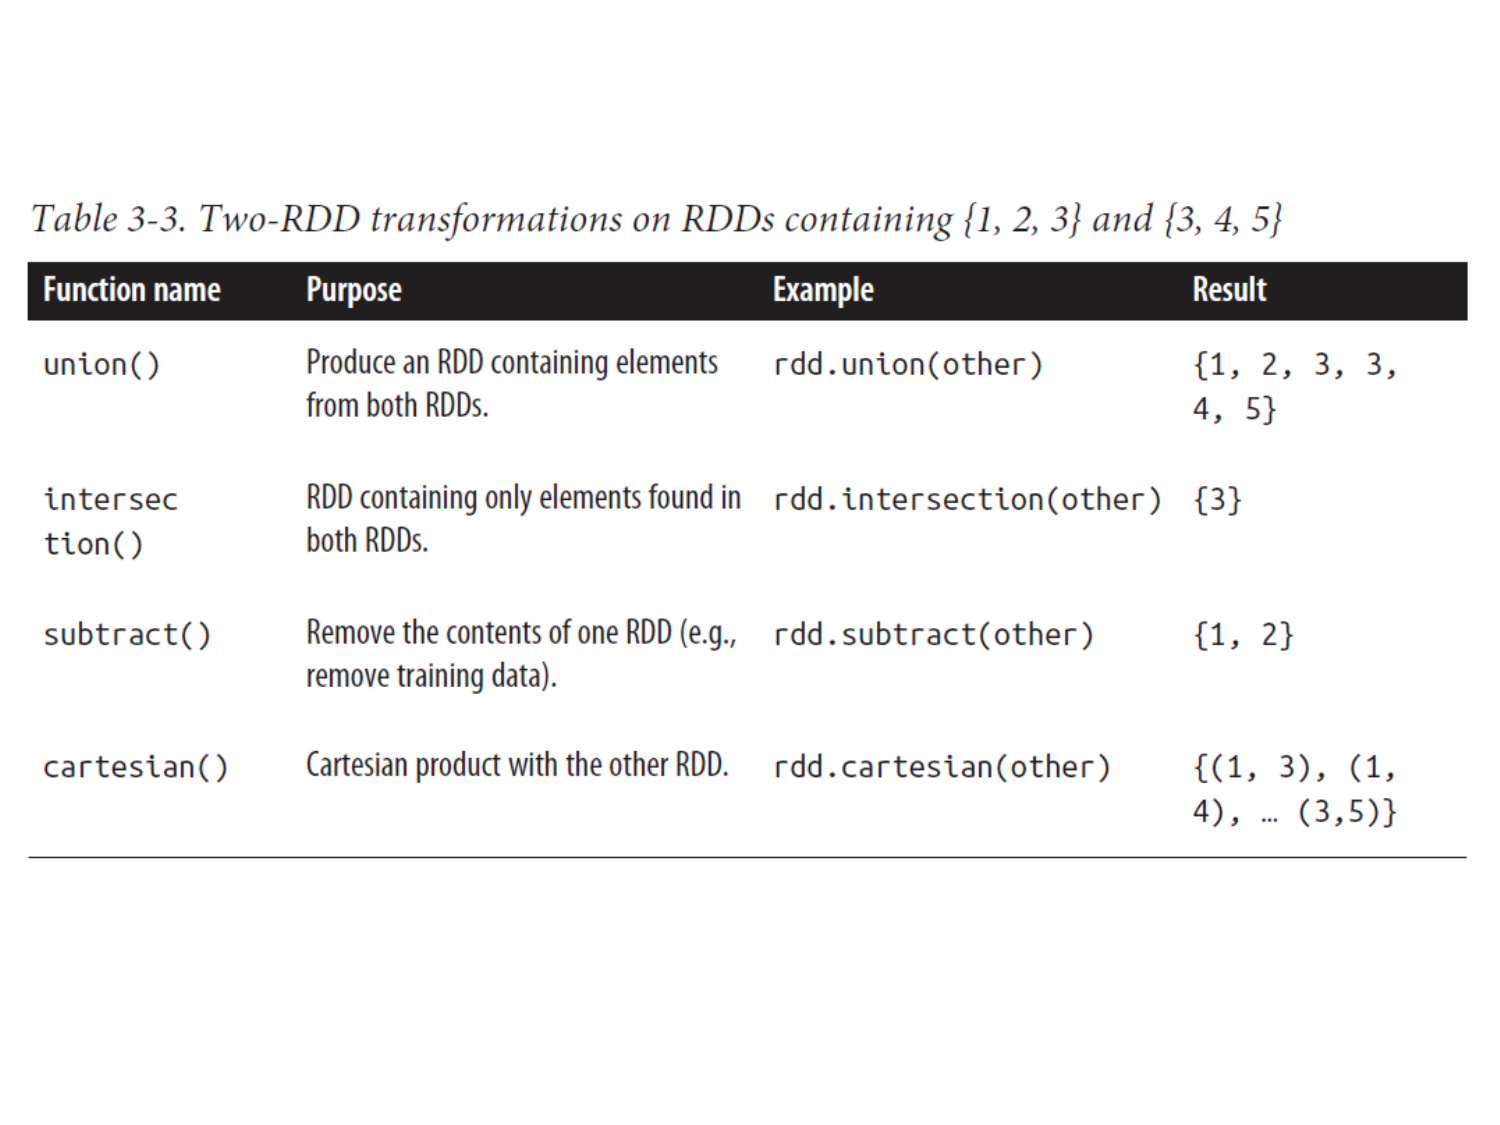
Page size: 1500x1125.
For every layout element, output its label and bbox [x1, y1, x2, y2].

picture [0, 187, 1500, 881]
